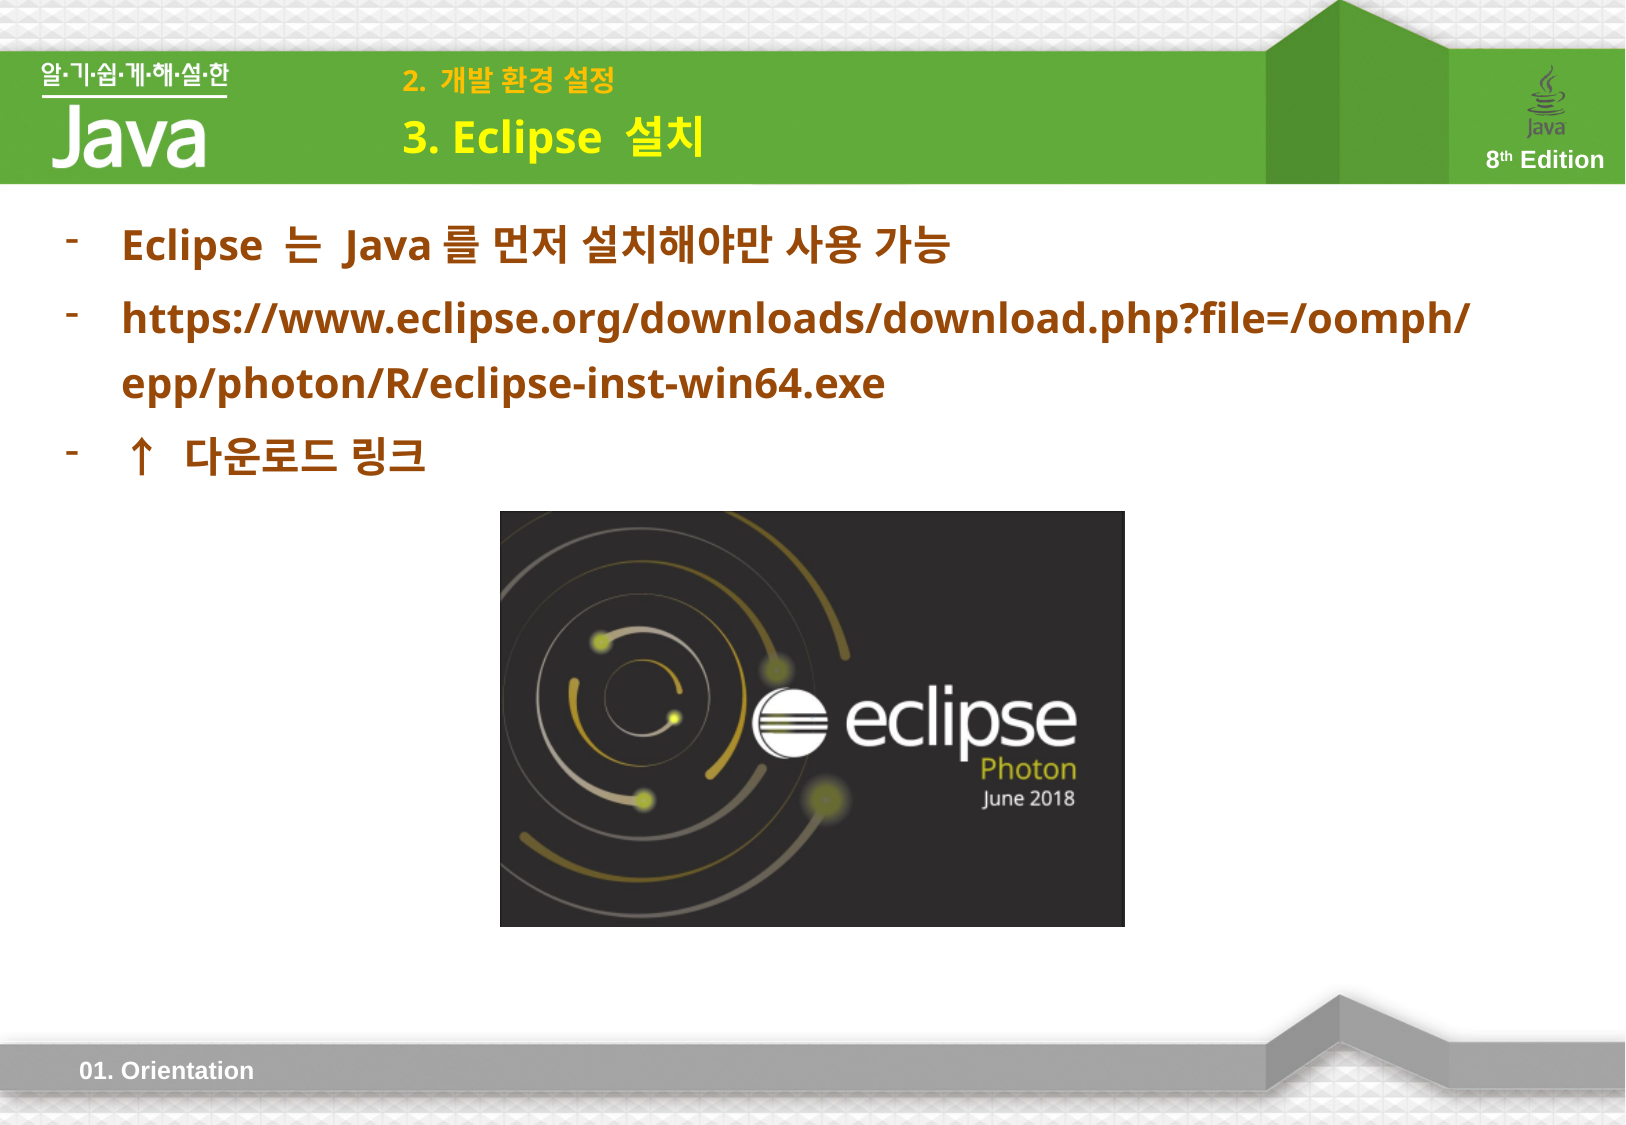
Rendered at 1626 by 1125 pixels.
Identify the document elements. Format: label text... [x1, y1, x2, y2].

list 3. Eclipse 설치 [387, 101, 1545, 171]
text_box 01. Orientation [64, 1046, 270, 1092]
list Eclipse 는 Java를 먼저 설치해야만 사용 가능 https://www.eclipse.org/downloads/download.php?file=/oomph/epp/photon/R/eclipse-inst-win64.exe ↑ 다운로드 링크 [48, 195, 1564, 1064]
title 2. 개발 환경 설정 [387, 54, 1393, 105]
picture [0, 0, 1626, 1125]
